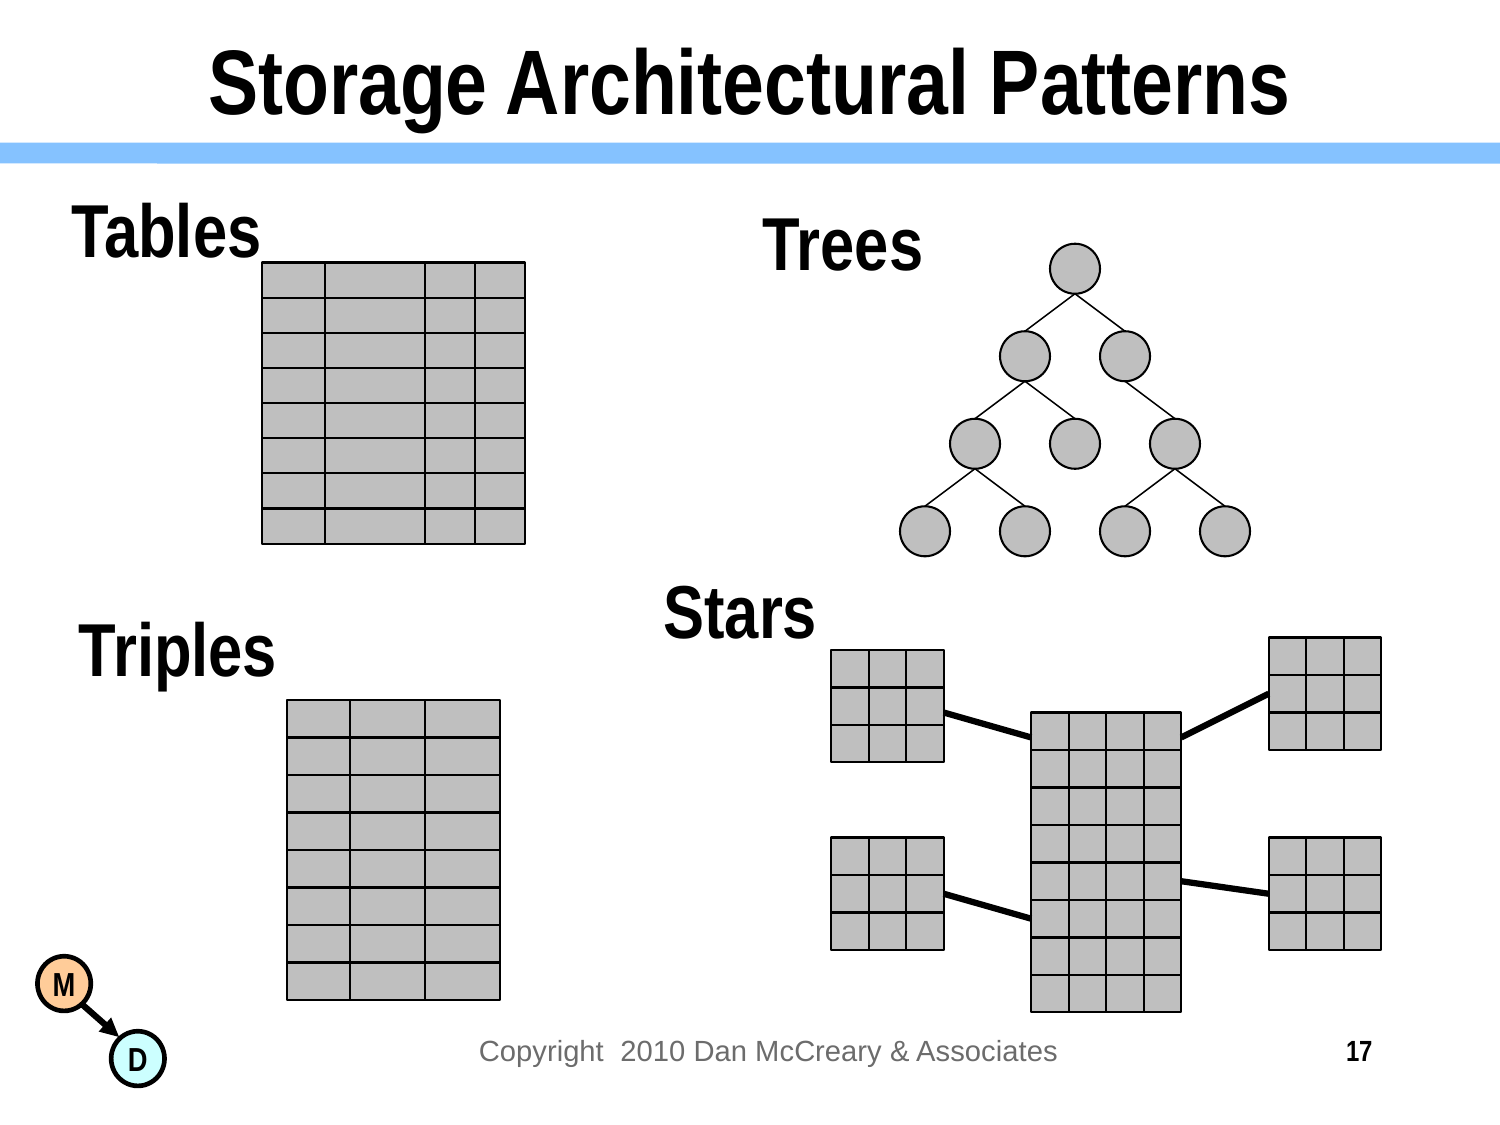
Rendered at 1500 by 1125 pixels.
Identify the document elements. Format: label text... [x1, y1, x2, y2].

text_box [287, 849, 349, 887]
text_box [424, 812, 500, 849]
text_box Stars [618, 562, 863, 655]
text_box Triples [56, 600, 300, 693]
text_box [262, 262, 526, 544]
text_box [1268, 837, 1382, 951]
text_box [349, 812, 424, 849]
text_box [349, 737, 424, 774]
text_box [287, 737, 349, 774]
text_box [287, 962, 349, 1000]
text_box Trees [731, 206, 955, 274]
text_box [1180, 880, 1269, 894]
text_box [287, 812, 349, 849]
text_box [830, 837, 944, 951]
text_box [830, 649, 944, 763]
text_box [943, 893, 1032, 919]
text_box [1268, 637, 1382, 751]
slide_number 17 [1299, 1024, 1388, 1101]
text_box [899, 243, 1251, 557]
text_box [349, 699, 424, 737]
text_box [349, 774, 424, 812]
text_box [349, 924, 424, 962]
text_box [1180, 693, 1269, 738]
text_box [424, 849, 500, 887]
text_box Tables [37, 187, 296, 268]
text_box [287, 774, 349, 812]
text_box Storage Architectural Patterns [74, 18, 1425, 138]
text_box [424, 737, 500, 774]
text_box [943, 712, 1032, 738]
footer Copyright 2010 Dan McCreary & Associates [424, 1024, 1113, 1101]
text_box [1030, 712, 1182, 1013]
text_box [287, 699, 349, 737]
text_box [424, 924, 500, 962]
text_box [349, 887, 424, 924]
text_box [424, 962, 500, 1000]
text_box [349, 962, 424, 1000]
text_box [287, 887, 349, 924]
text_box [424, 699, 500, 737]
text_box [349, 849, 424, 887]
text_box [287, 924, 349, 962]
text_box [424, 887, 500, 924]
text_box [424, 774, 500, 812]
